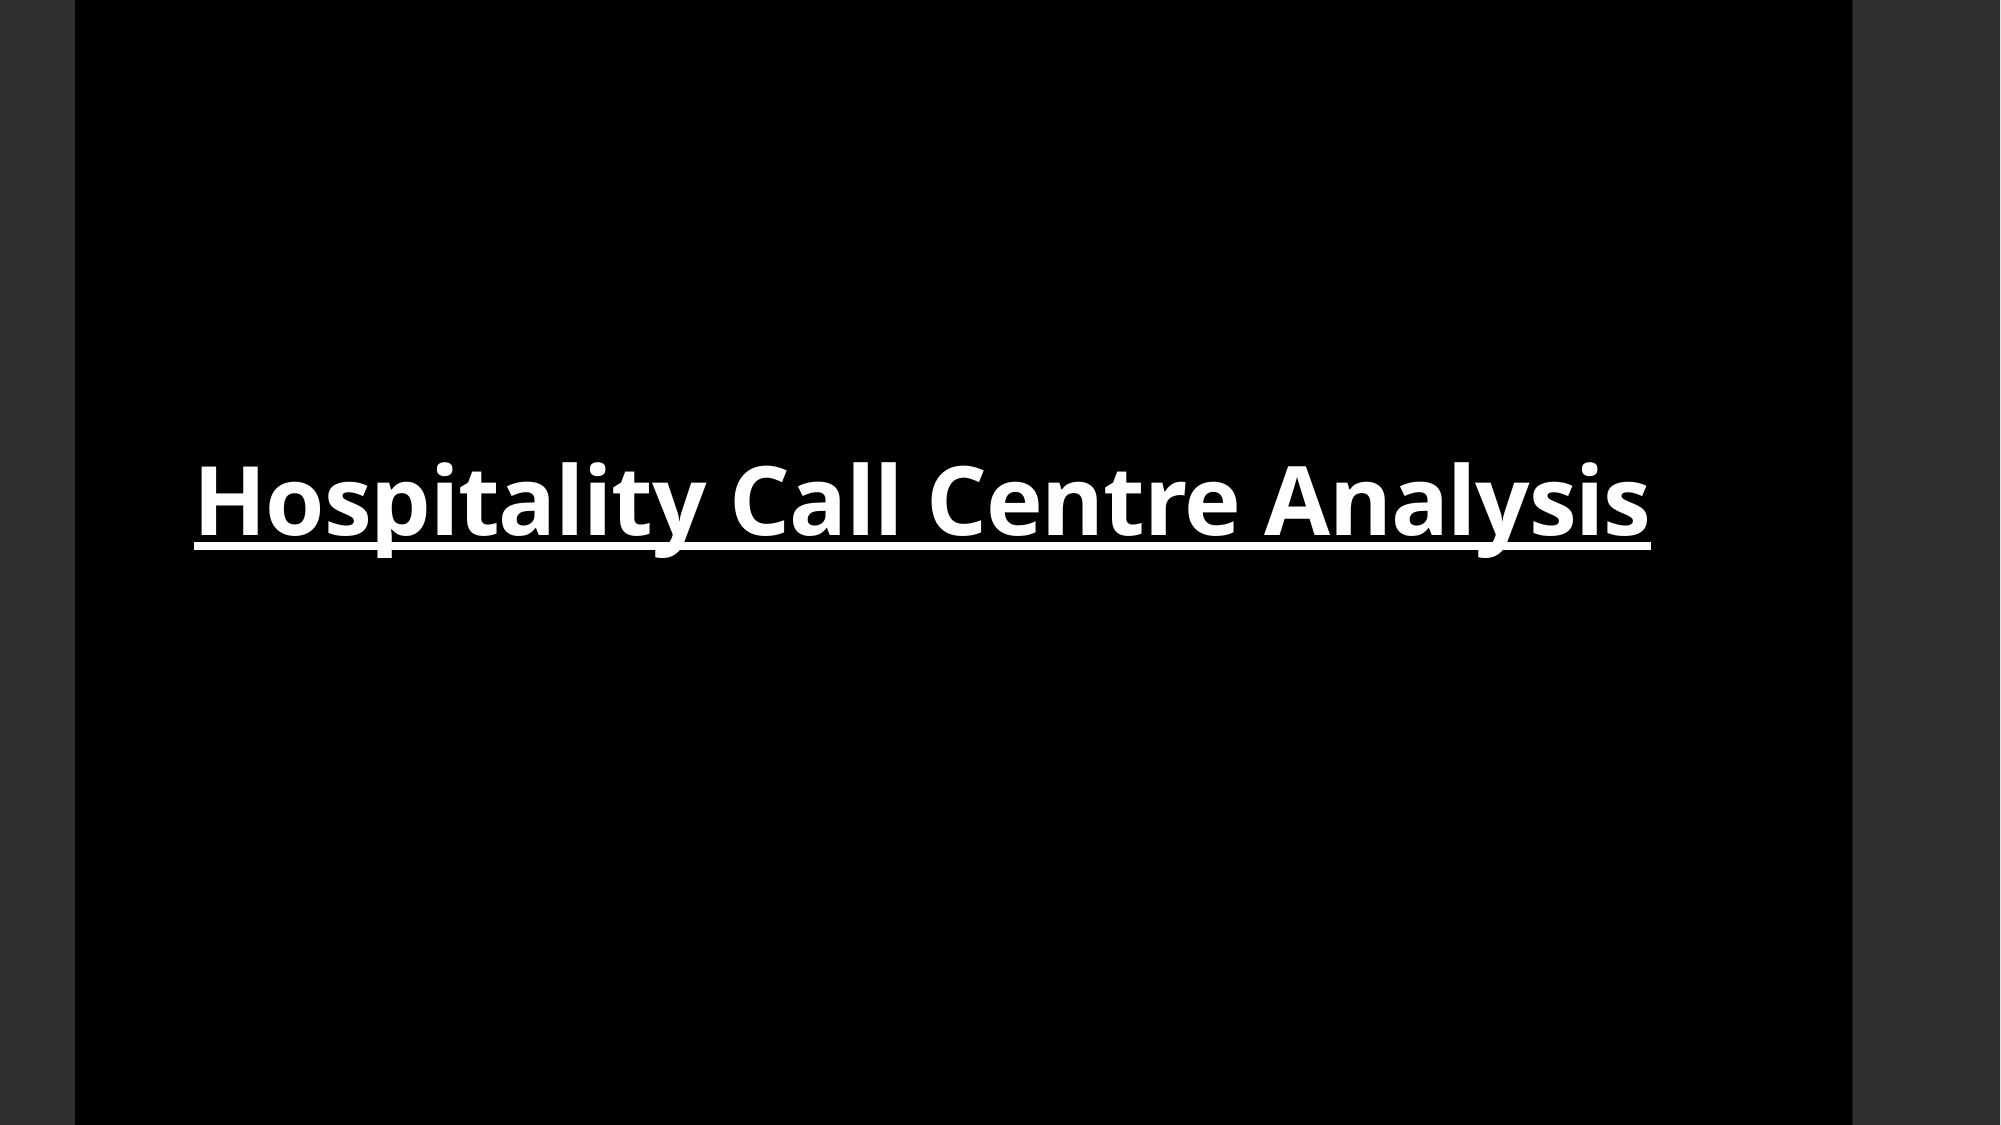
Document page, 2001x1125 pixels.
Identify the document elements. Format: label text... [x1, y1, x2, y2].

title Hospitality Call Centre Analysis [178, 426, 1756, 563]
